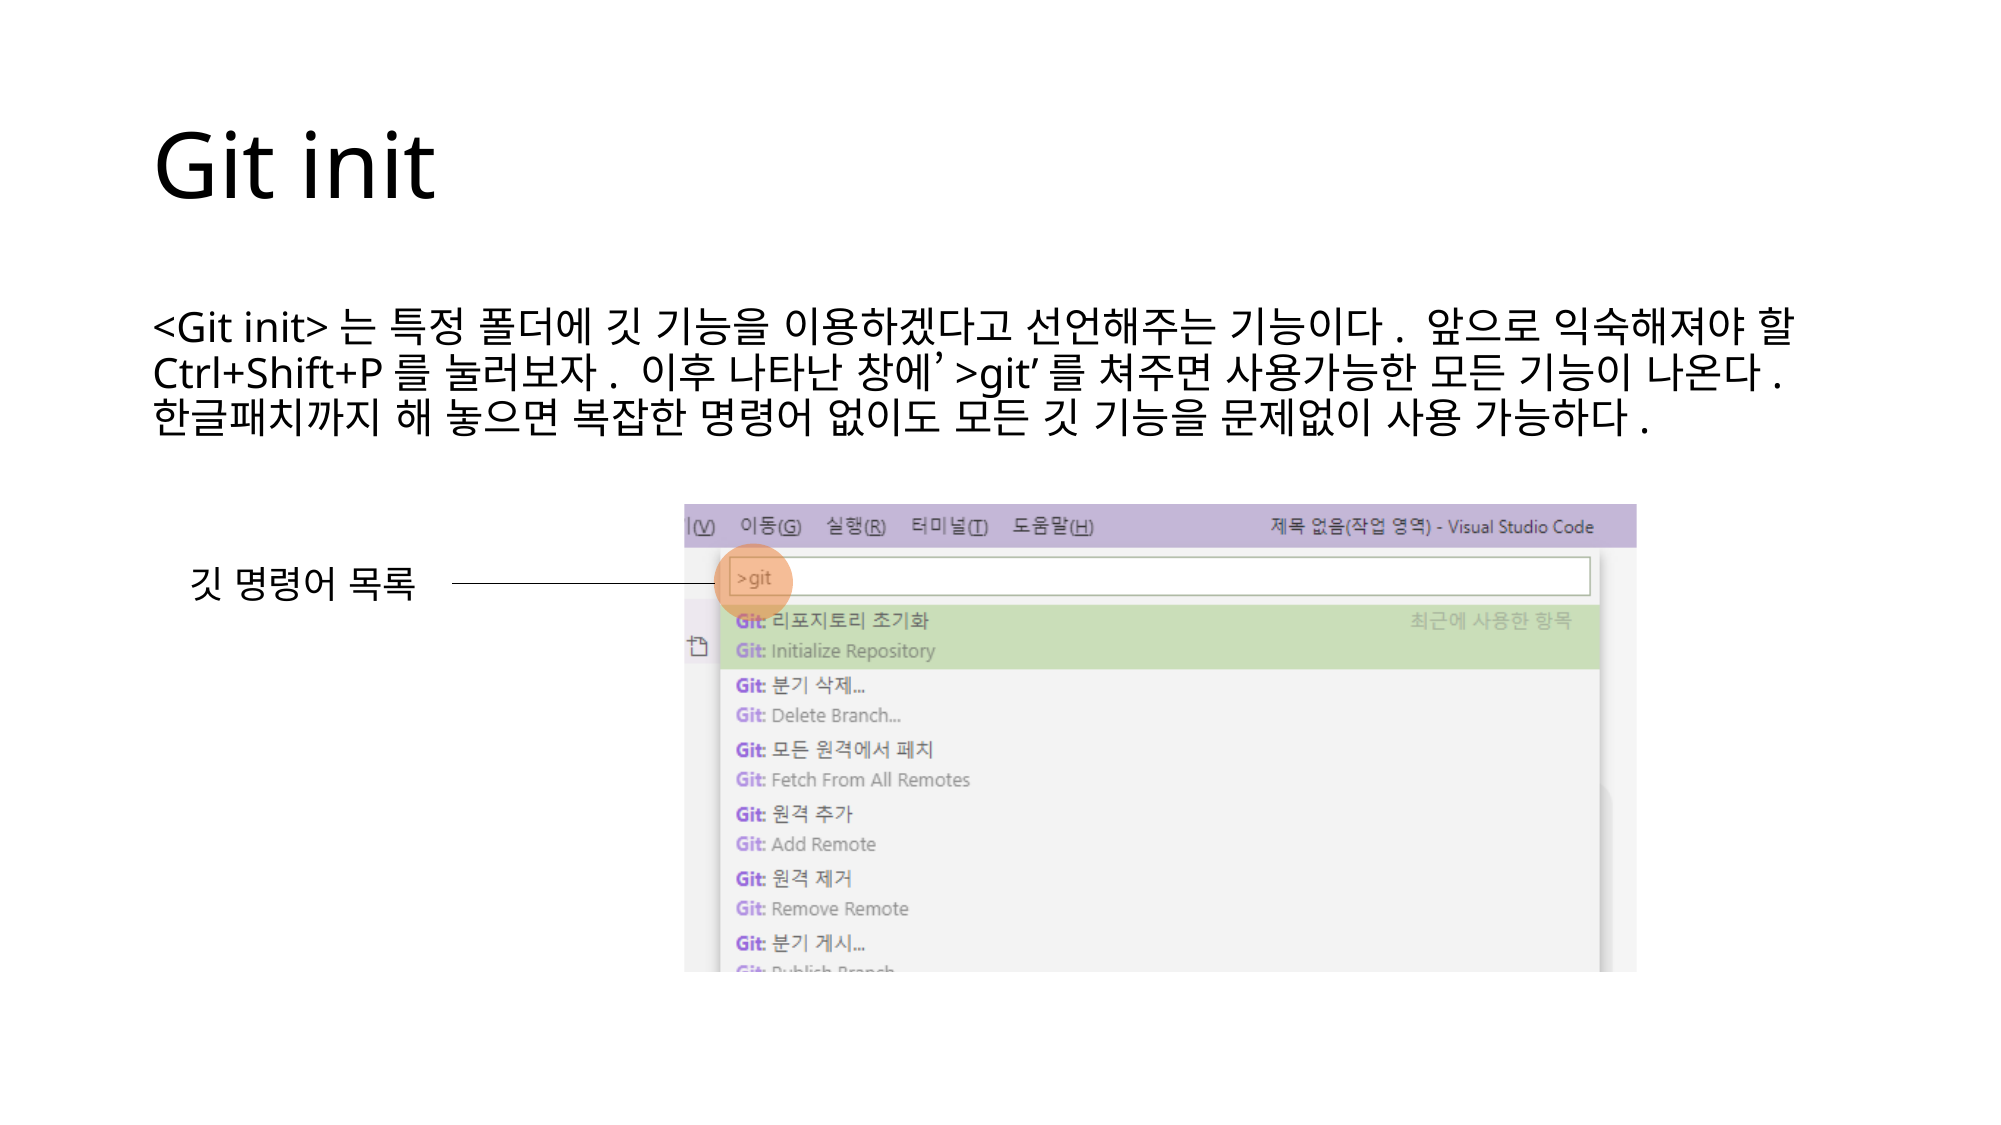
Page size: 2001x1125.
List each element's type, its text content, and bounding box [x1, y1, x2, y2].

title Git init [137, 59, 1863, 278]
list <Git init>는 특정 폴더에 깃 기능을 이용하겠다고 선언해주는 기능이다. 앞으로 익숙해져야 할 Ctrl+Shift+P를 눌러보자. 이후 나타난 창에’>git’를 쳐주면 사용가능한 모든 기능이 나온다. 한글패치까지 해 놓으면 복잡한 명령어 없이도 모든 깃 기능을 문제없이 사용 가능하다. [137, 299, 1863, 1014]
text_box 깃 명령어 목록 [174, 554, 433, 614]
picture [684, 504, 1637, 972]
